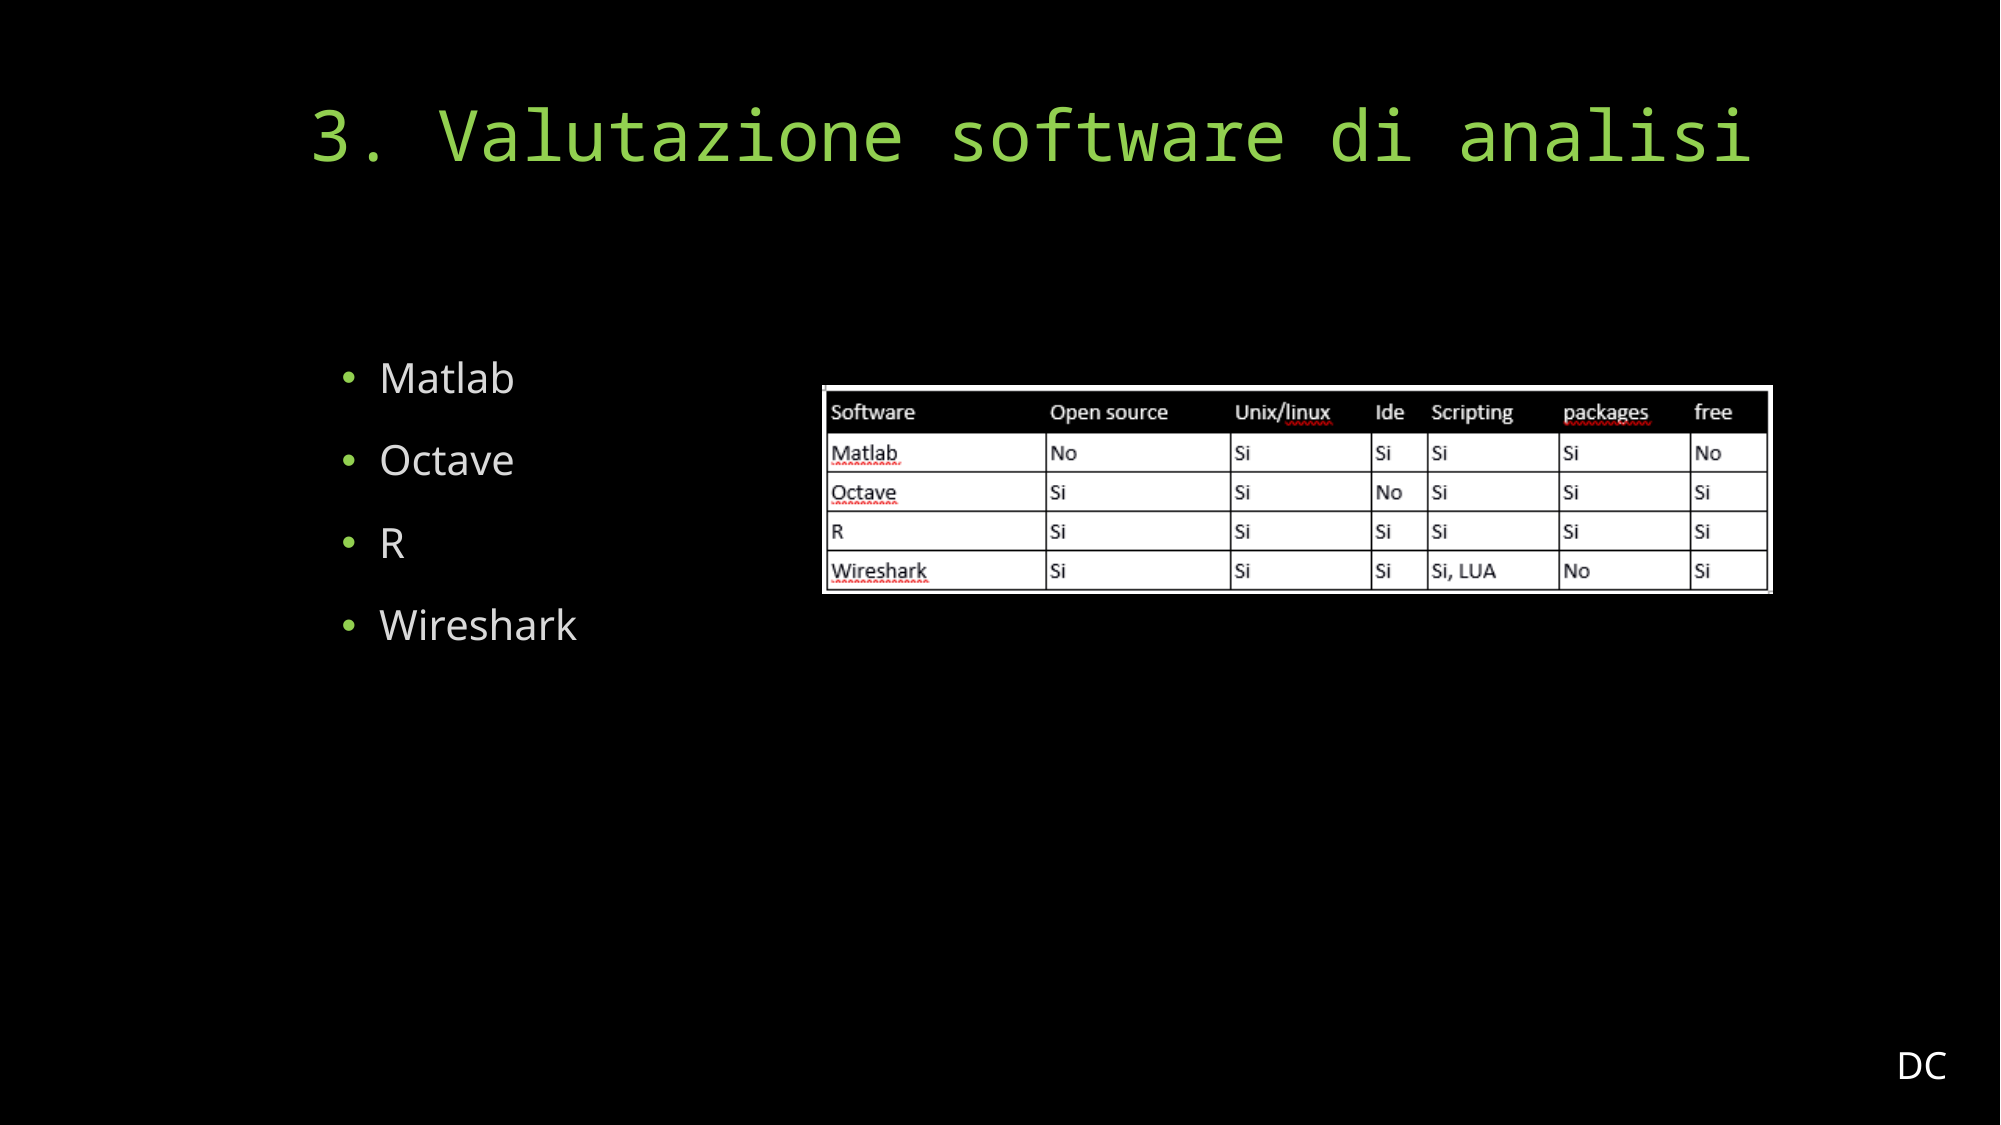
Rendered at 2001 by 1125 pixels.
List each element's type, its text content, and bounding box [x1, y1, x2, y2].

text_box DC [1881, 1034, 2000, 1095]
list Matlab Octave R Wireshark [326, 349, 676, 719]
picture [822, 385, 1773, 594]
title 3. Valutazione software di analisi [249, 75, 1816, 185]
